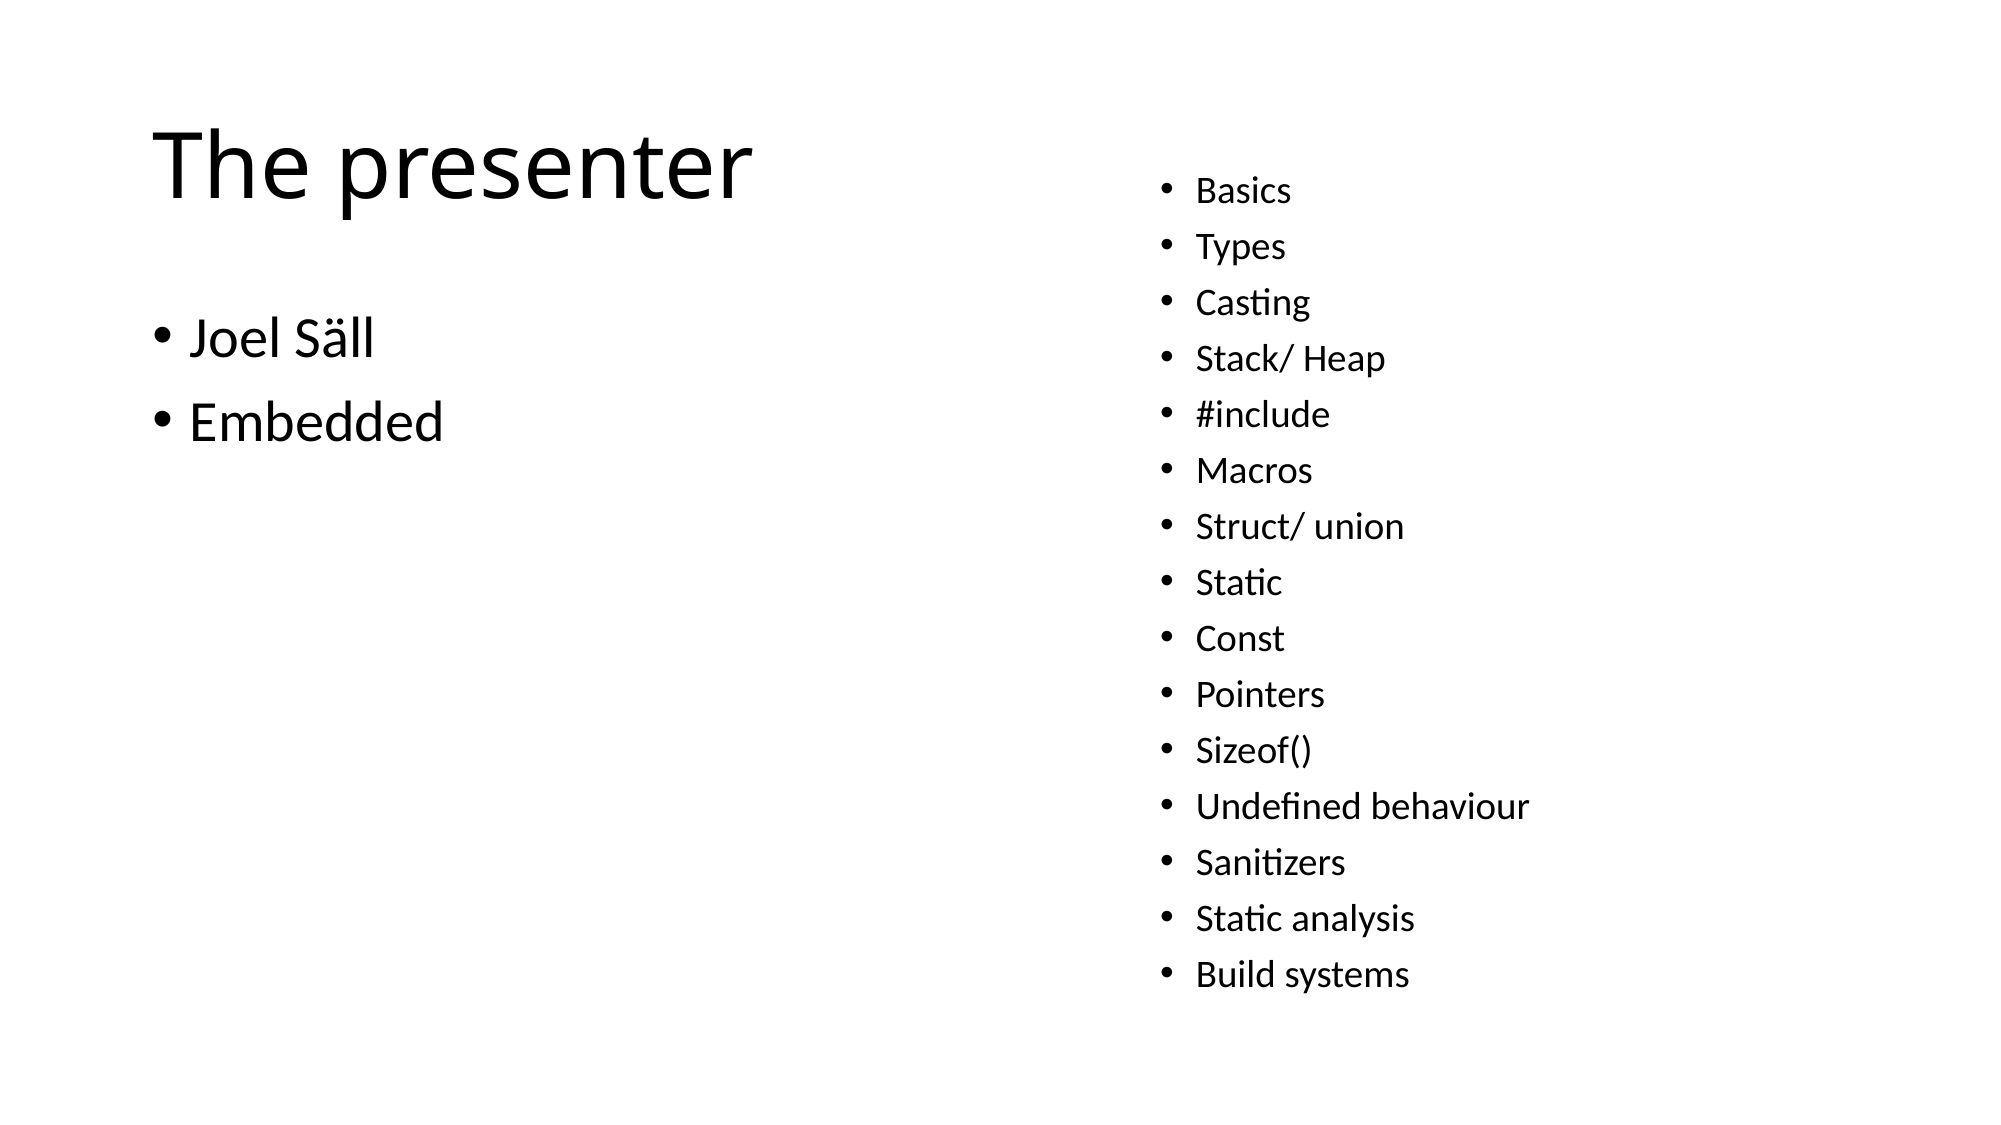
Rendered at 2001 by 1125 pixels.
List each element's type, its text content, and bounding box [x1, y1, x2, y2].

text_box Basics Types Casting Stack/ Heap #include Macros Struct/ union Static Const Pointers Sizeof() Undefined behaviour Sanitizers Static analysis Build systems [1144, 162, 1765, 1014]
list Joel Säll Embedded [137, 299, 533, 1014]
title The presenter [137, 59, 1863, 278]
